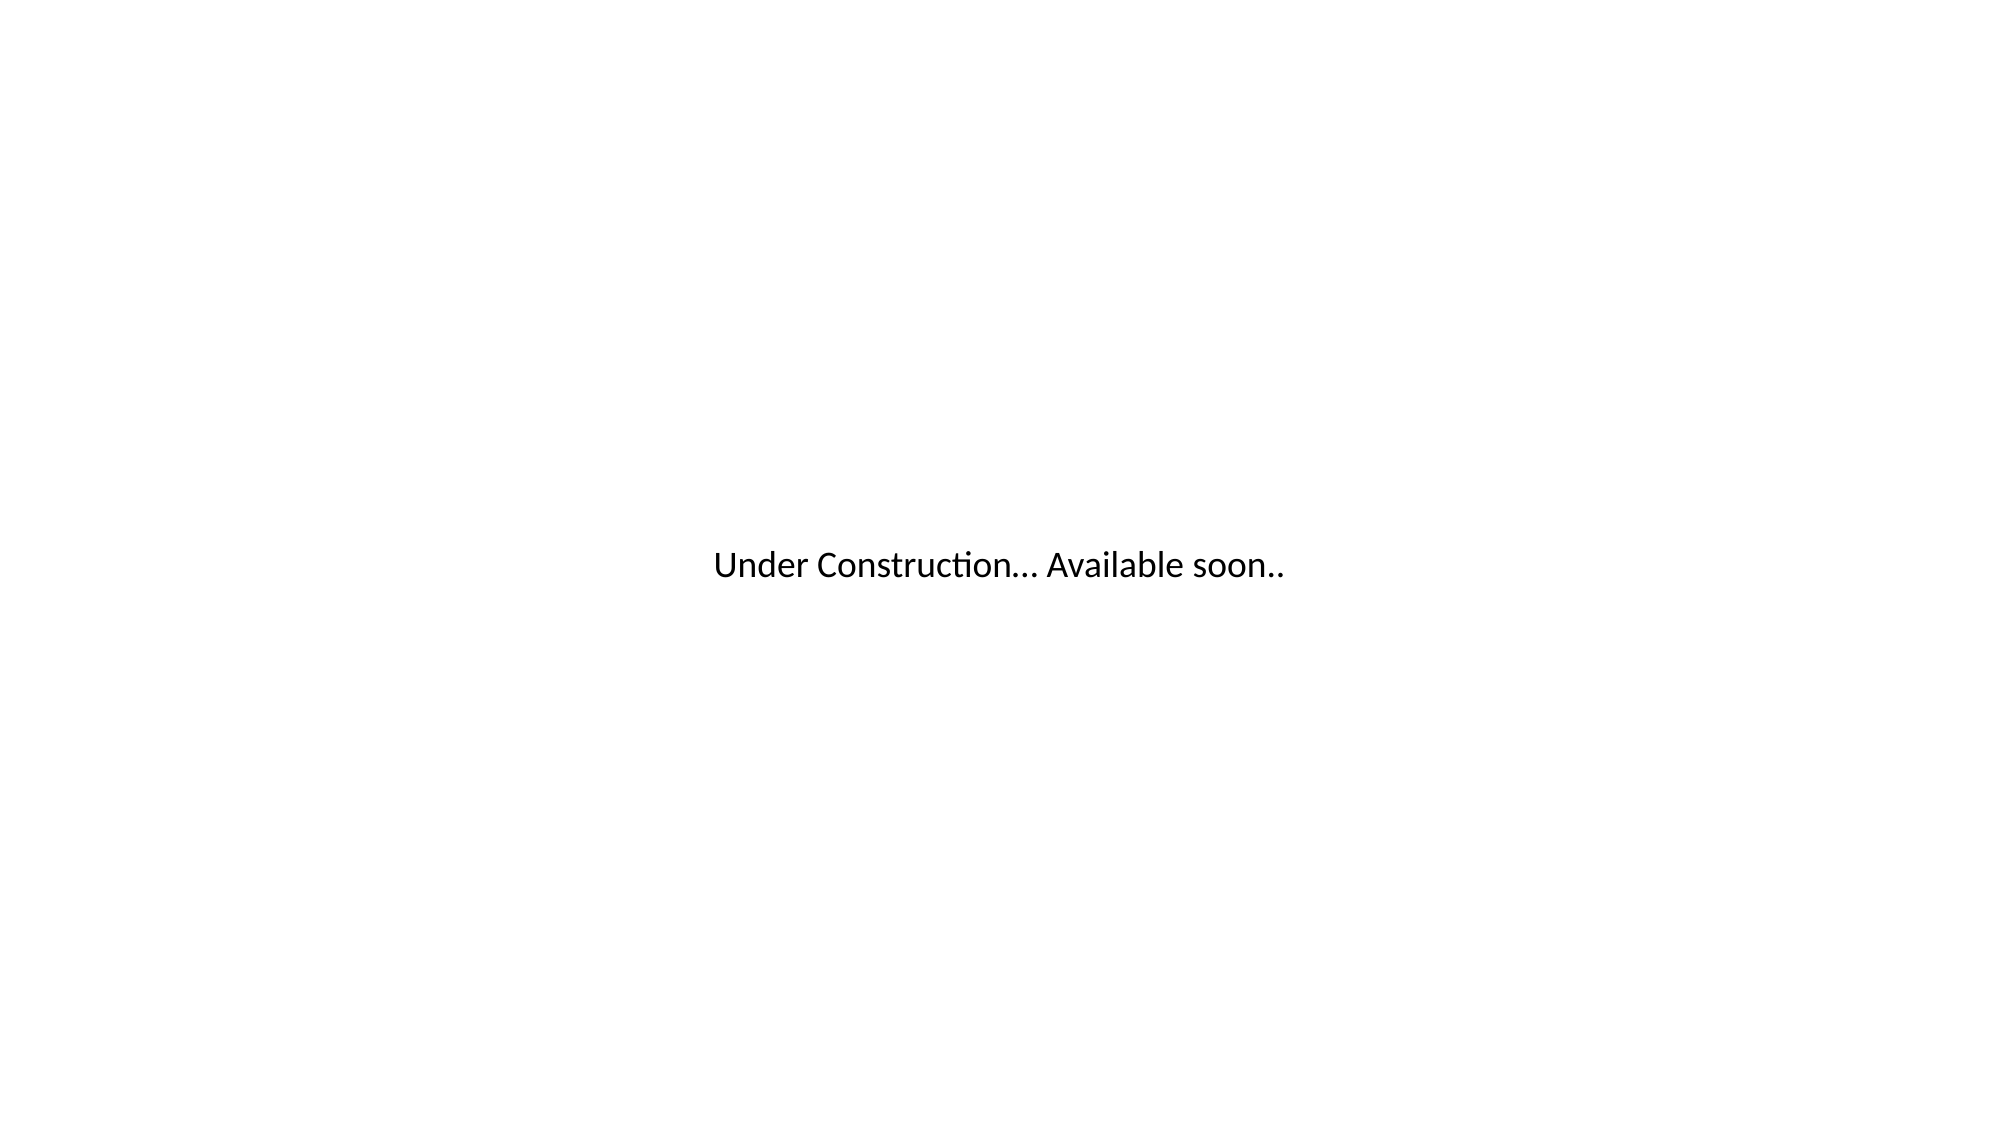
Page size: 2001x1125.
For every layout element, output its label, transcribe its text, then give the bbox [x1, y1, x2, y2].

text_box Under Construction… Available soon.. [698, 532, 1301, 592]
